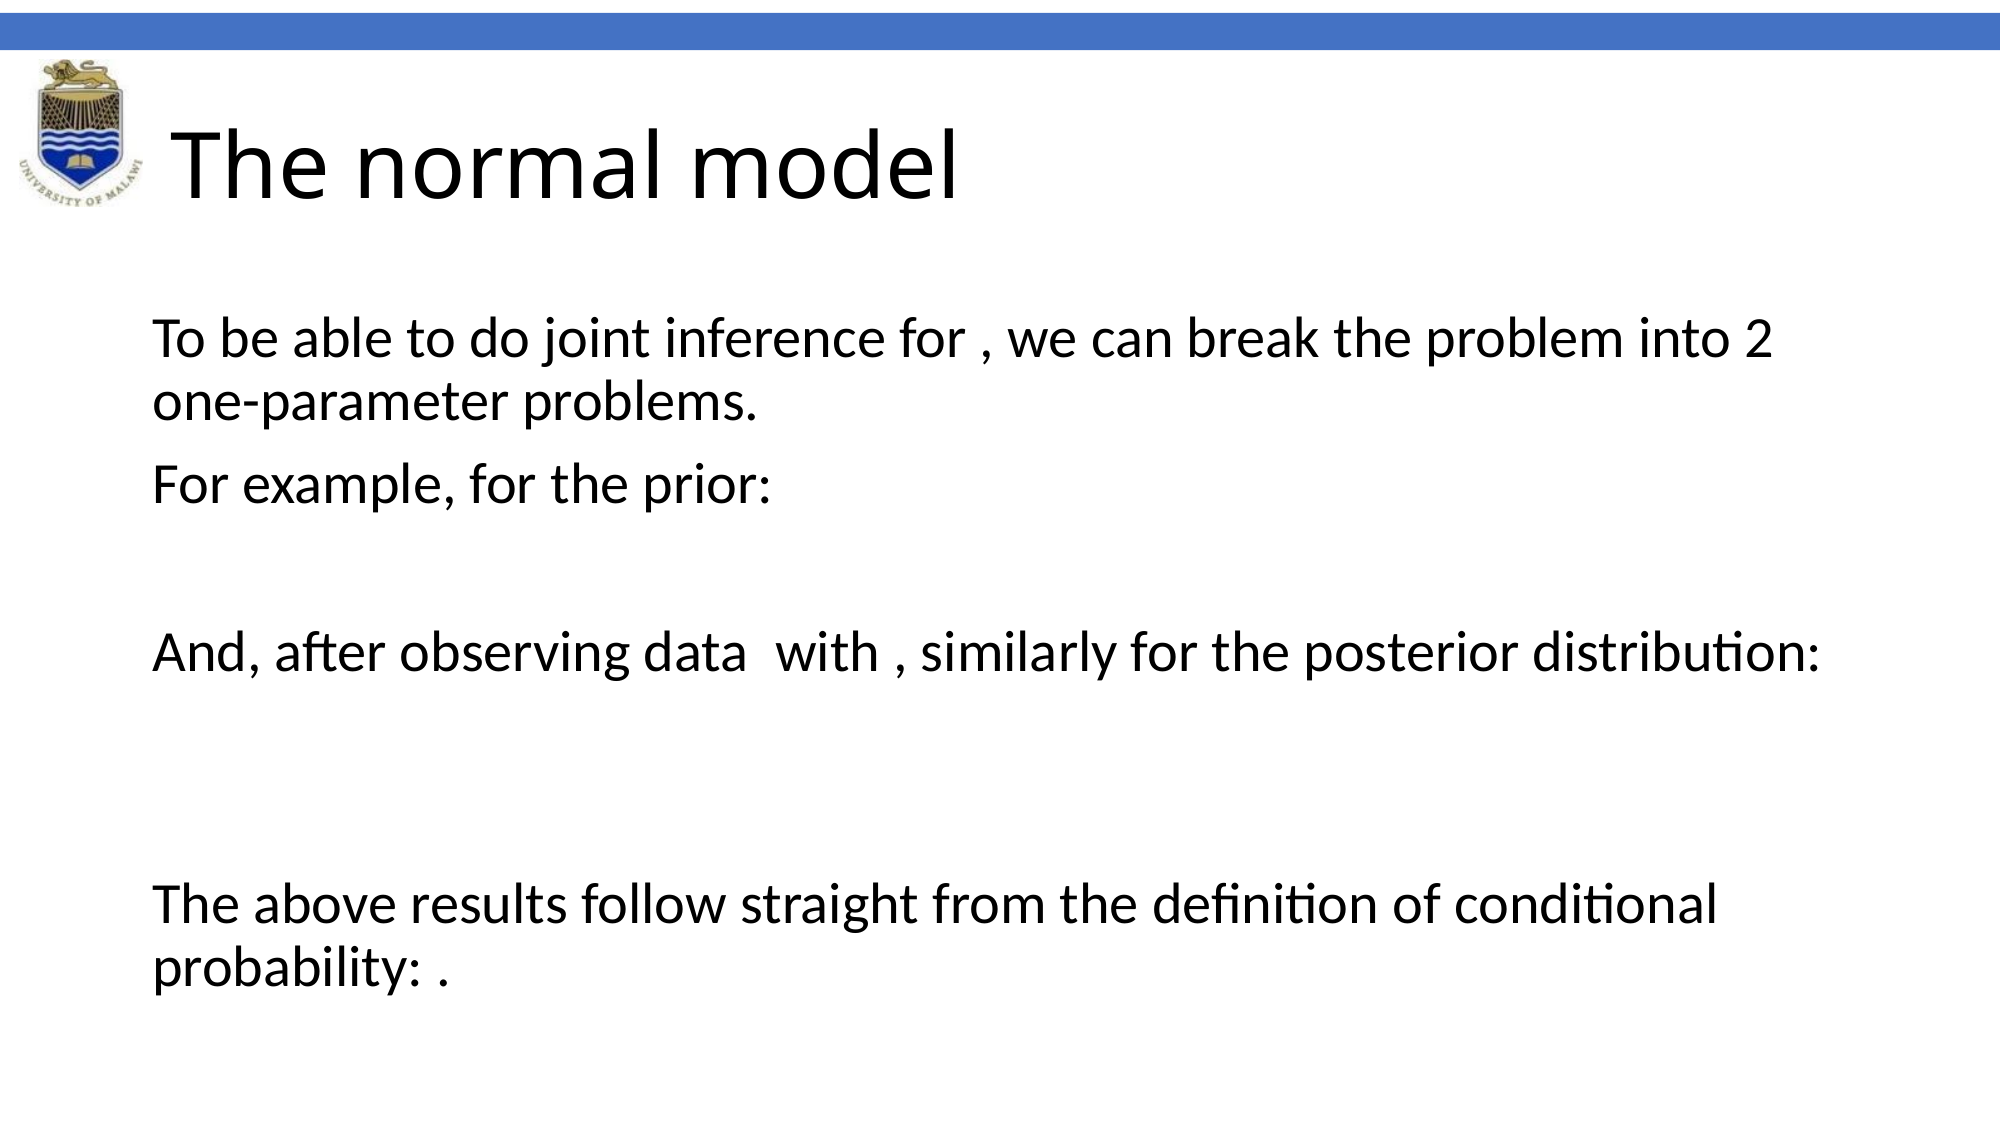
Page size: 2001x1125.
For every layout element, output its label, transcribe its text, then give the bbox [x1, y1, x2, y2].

title The normal model [155, 59, 1851, 278]
picture [19, 59, 143, 207]
